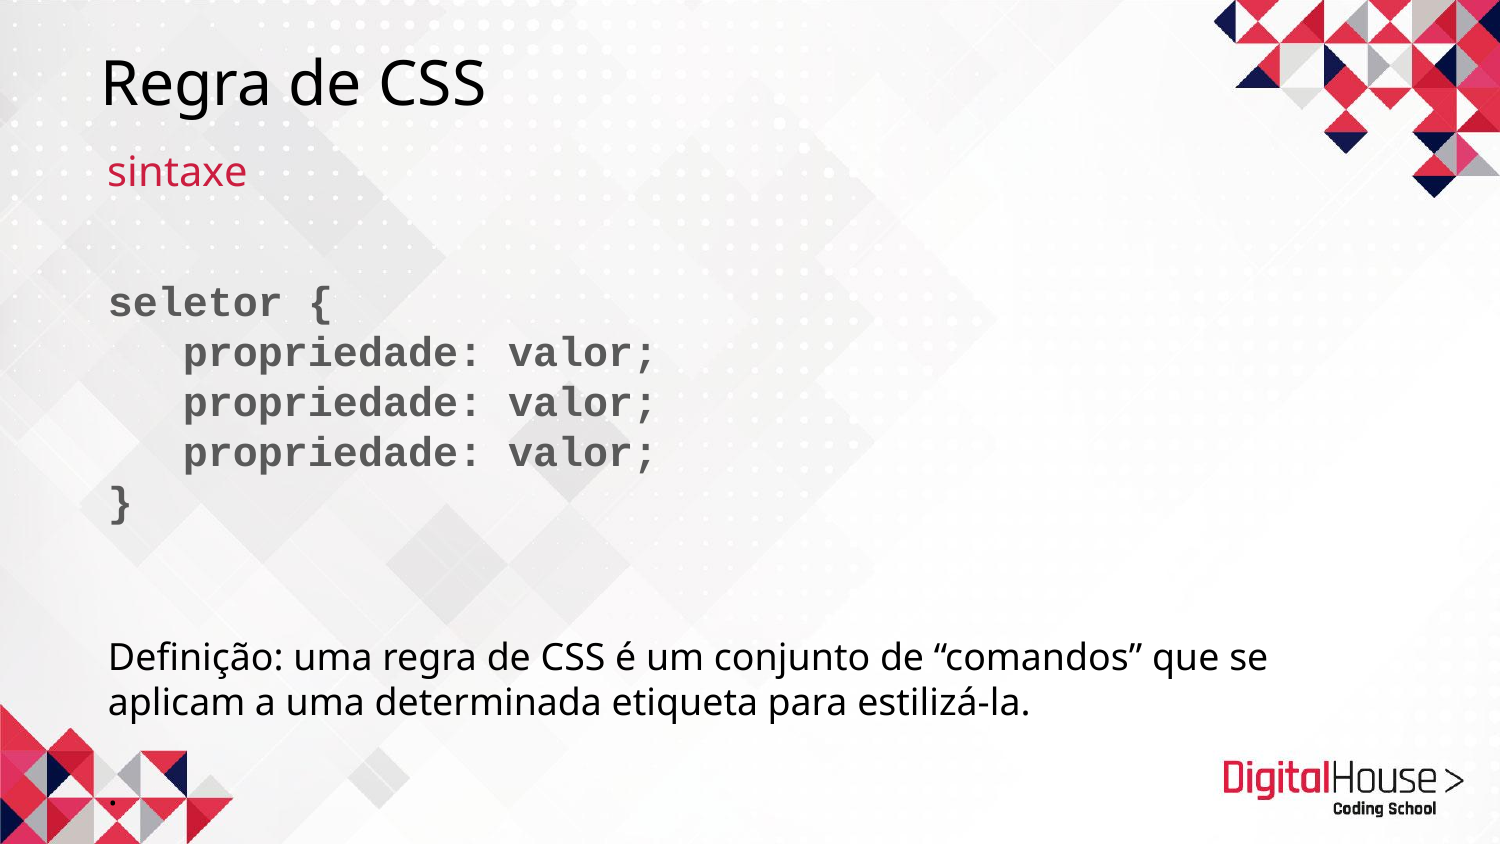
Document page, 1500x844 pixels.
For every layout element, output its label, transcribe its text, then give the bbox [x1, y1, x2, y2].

title Regra de CSS [85, 9, 1187, 134]
title sintaxe [92, 124, 1335, 210]
text_box Definição: uma regra de CSS é um conjunto de “comandos” que se aplicam a uma determinada etiqueta para estilizá-la. . [92, 618, 1368, 753]
subtitle seletor { propriedade: valor; propriedade: valor; propriedade: valor; } [92, 259, 1422, 538]
picture [0, 0, 1500, 844]
